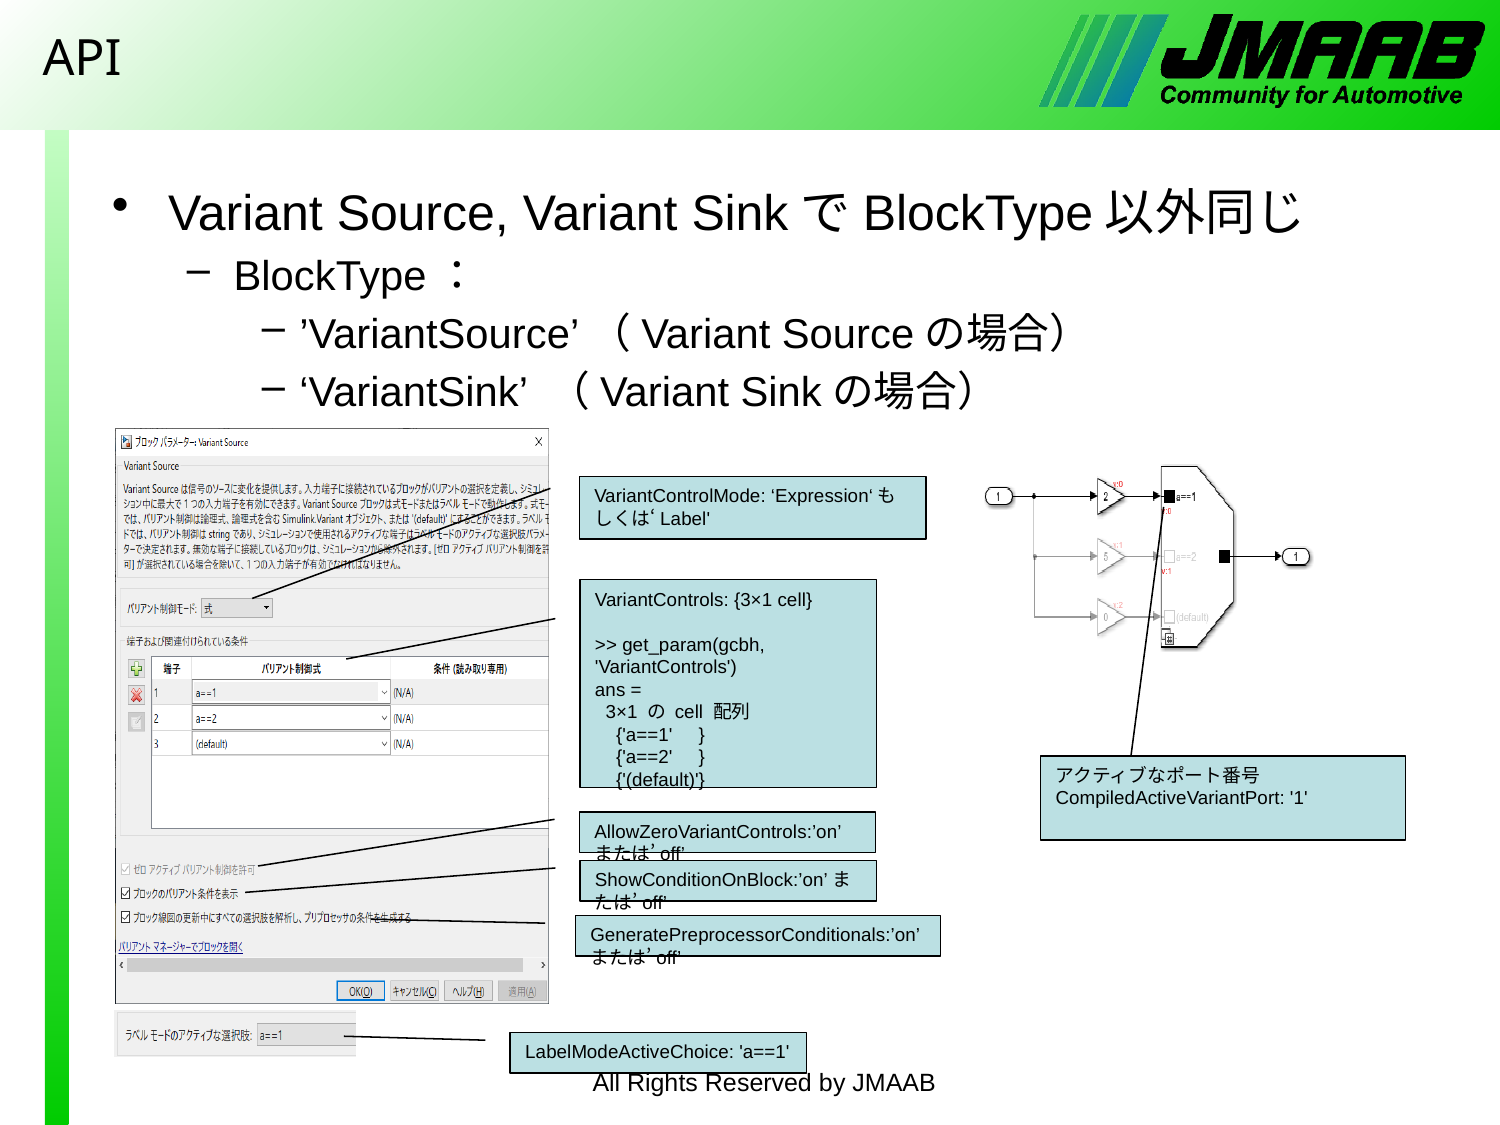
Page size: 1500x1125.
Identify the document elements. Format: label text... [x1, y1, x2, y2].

text_box VariantControlMode: ‘Expression‘もしくは‘Label' [579, 476, 926, 540]
title API [27, 21, 1057, 91]
picture [970, 454, 1325, 659]
text_box VariantControls: {3×1 cell} >> get_param(gcbh, 'VariantControls') ans = 3×1 の cell 配列 {'a==1' } {'a==2' } {'(default)'} [580, 579, 877, 788]
text_box ShowConditionOnBlock:’on’または’off’ [580, 860, 877, 901]
text_box LabelModeActiveChoice: 'a==1' [510, 1032, 807, 1074]
text_box GeneratePreprocessorConditionals:’on’または’off’ [575, 915, 941, 957]
text_box AllowZeroVariantControls:’on’または’off’ [579, 811, 876, 853]
picture [114, 1009, 356, 1057]
picture [1036, 11, 1486, 109]
picture [114, 428, 549, 1004]
list Variant Source, Variant SinkでBlockType以外同じ BlockType： ’VariantSource’（Variant Sourceの場合） ‘VariantSink’ （Variant Sinkの場合） [96, 172, 1447, 1047]
text_box アクティブなポート番号 CompiledActiveVariantPort: '1' [1040, 668, 1406, 841]
